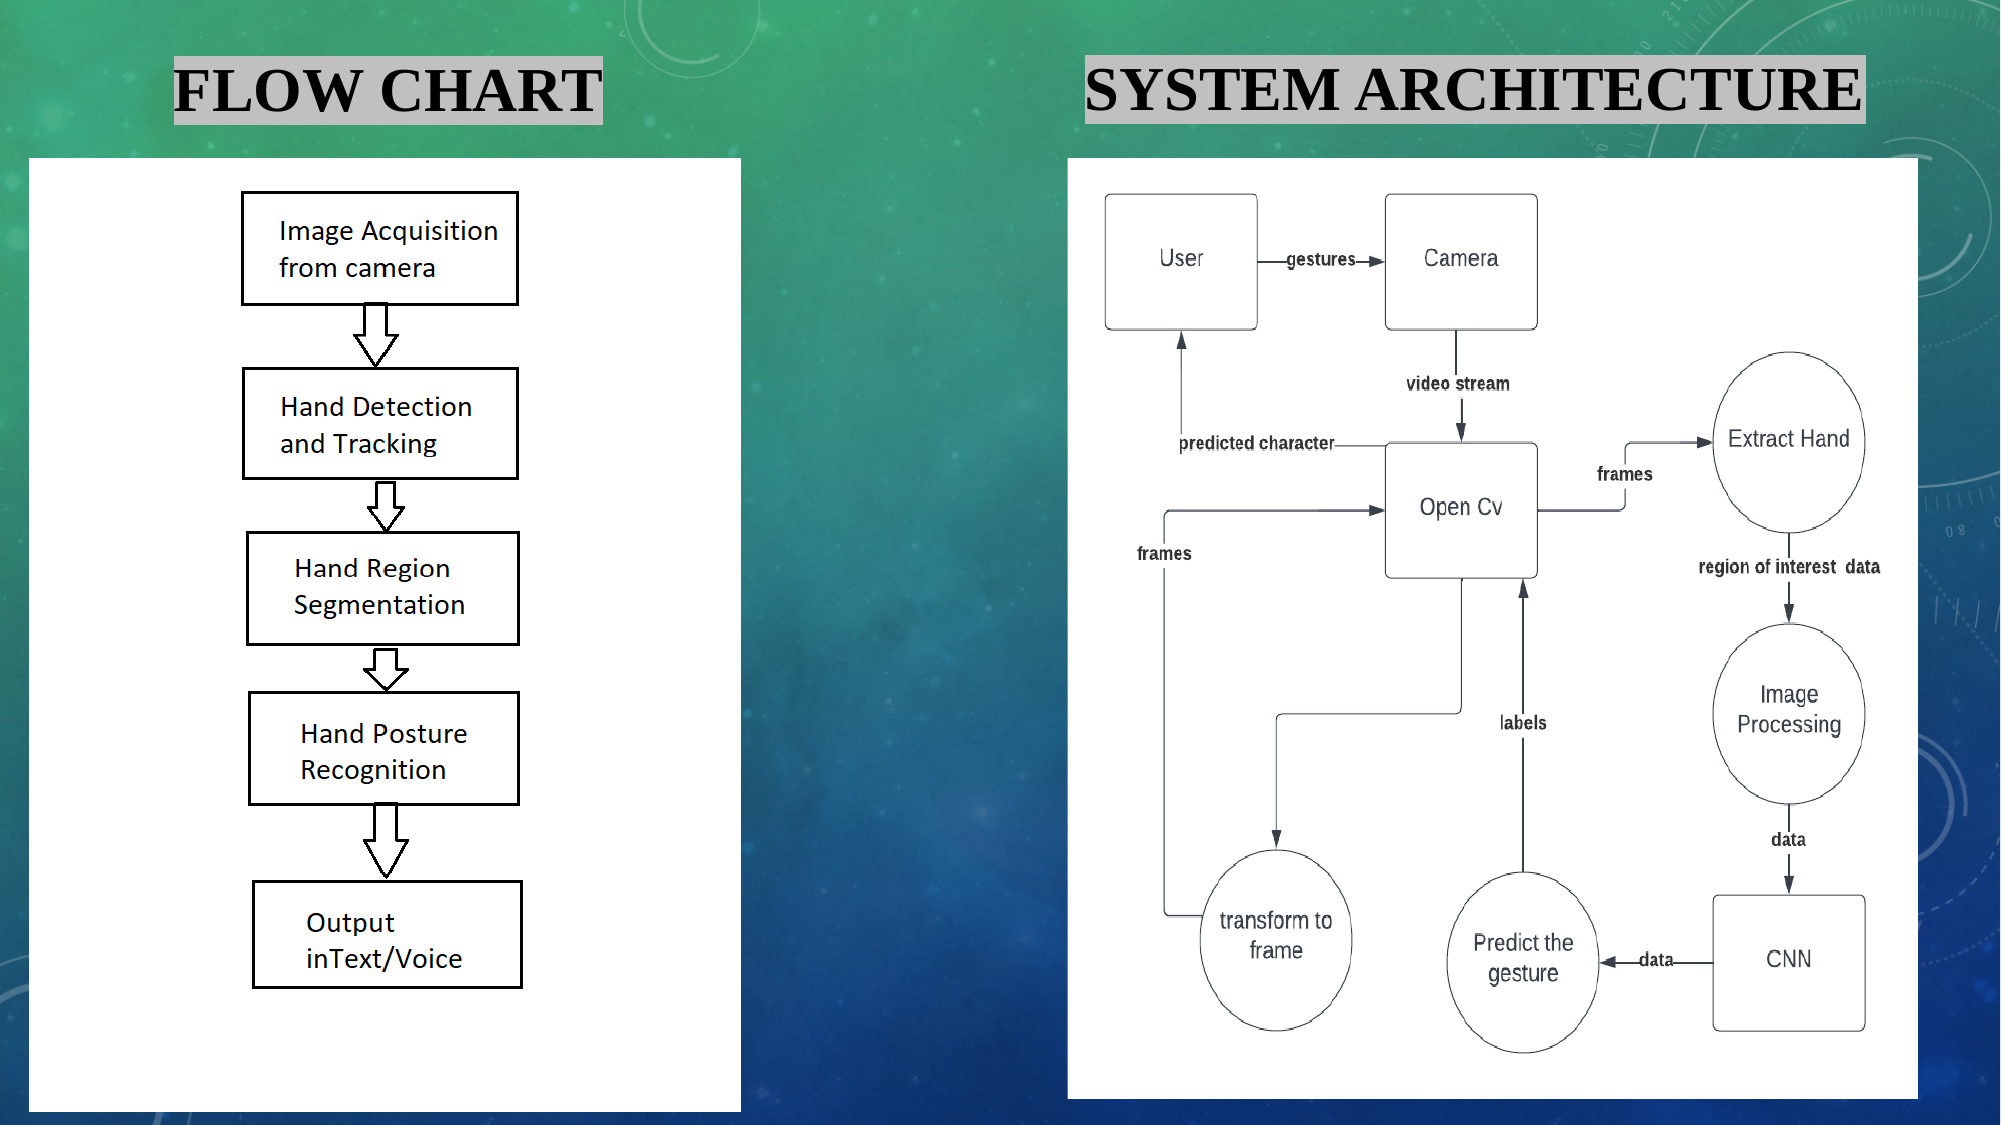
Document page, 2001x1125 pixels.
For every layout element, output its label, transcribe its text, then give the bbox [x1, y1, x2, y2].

text_box SYSTEM ARCHITECTURE [1043, 40, 2000, 130]
picture [0, 0, 2001, 1125]
text_box FLOW CHART [0, 41, 957, 132]
